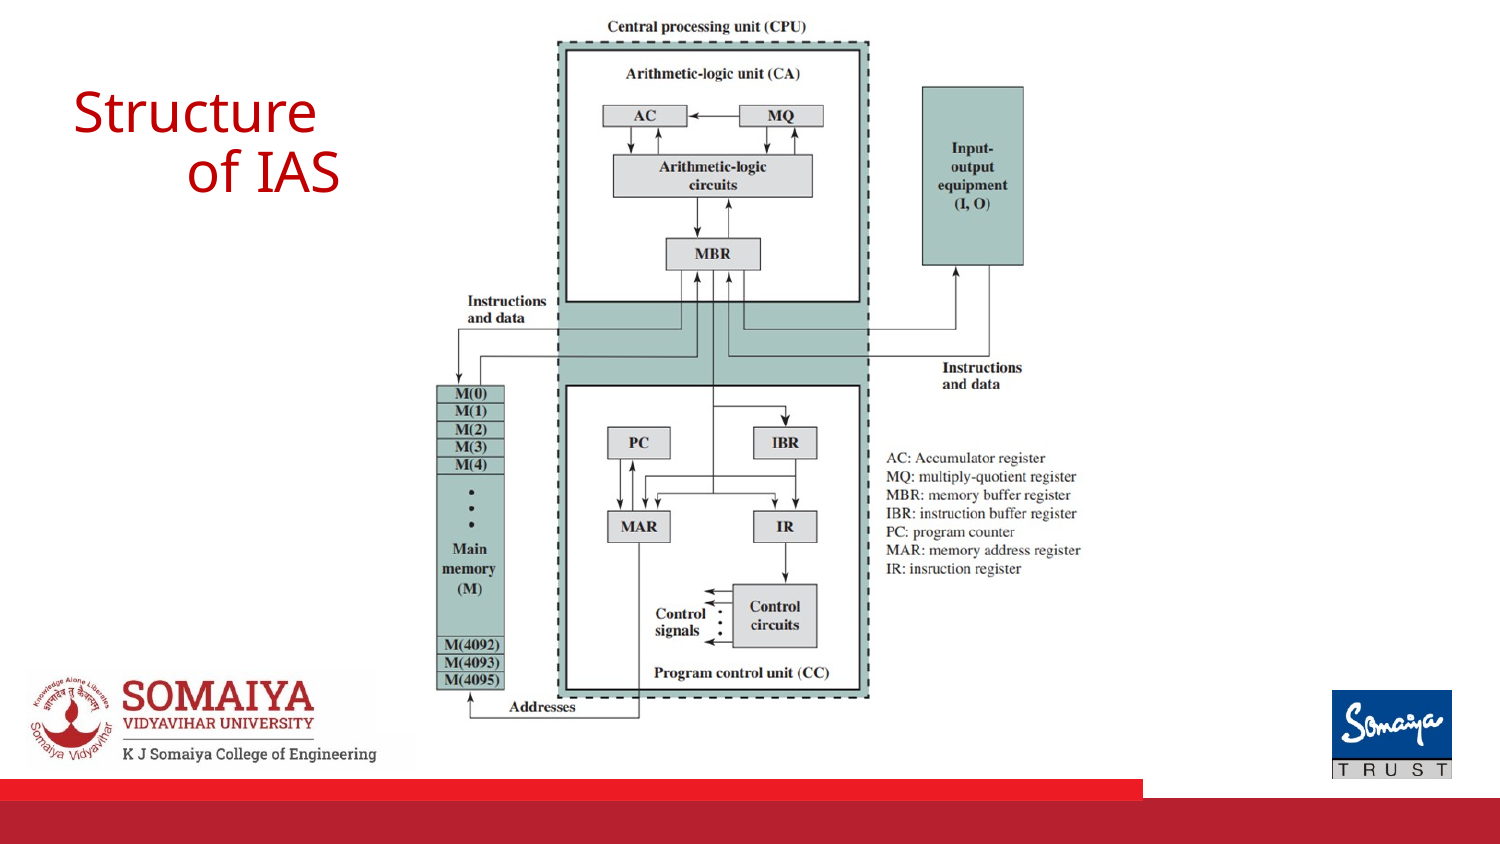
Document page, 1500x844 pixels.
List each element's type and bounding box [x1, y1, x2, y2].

text_box [0, 0, 1500, 844]
